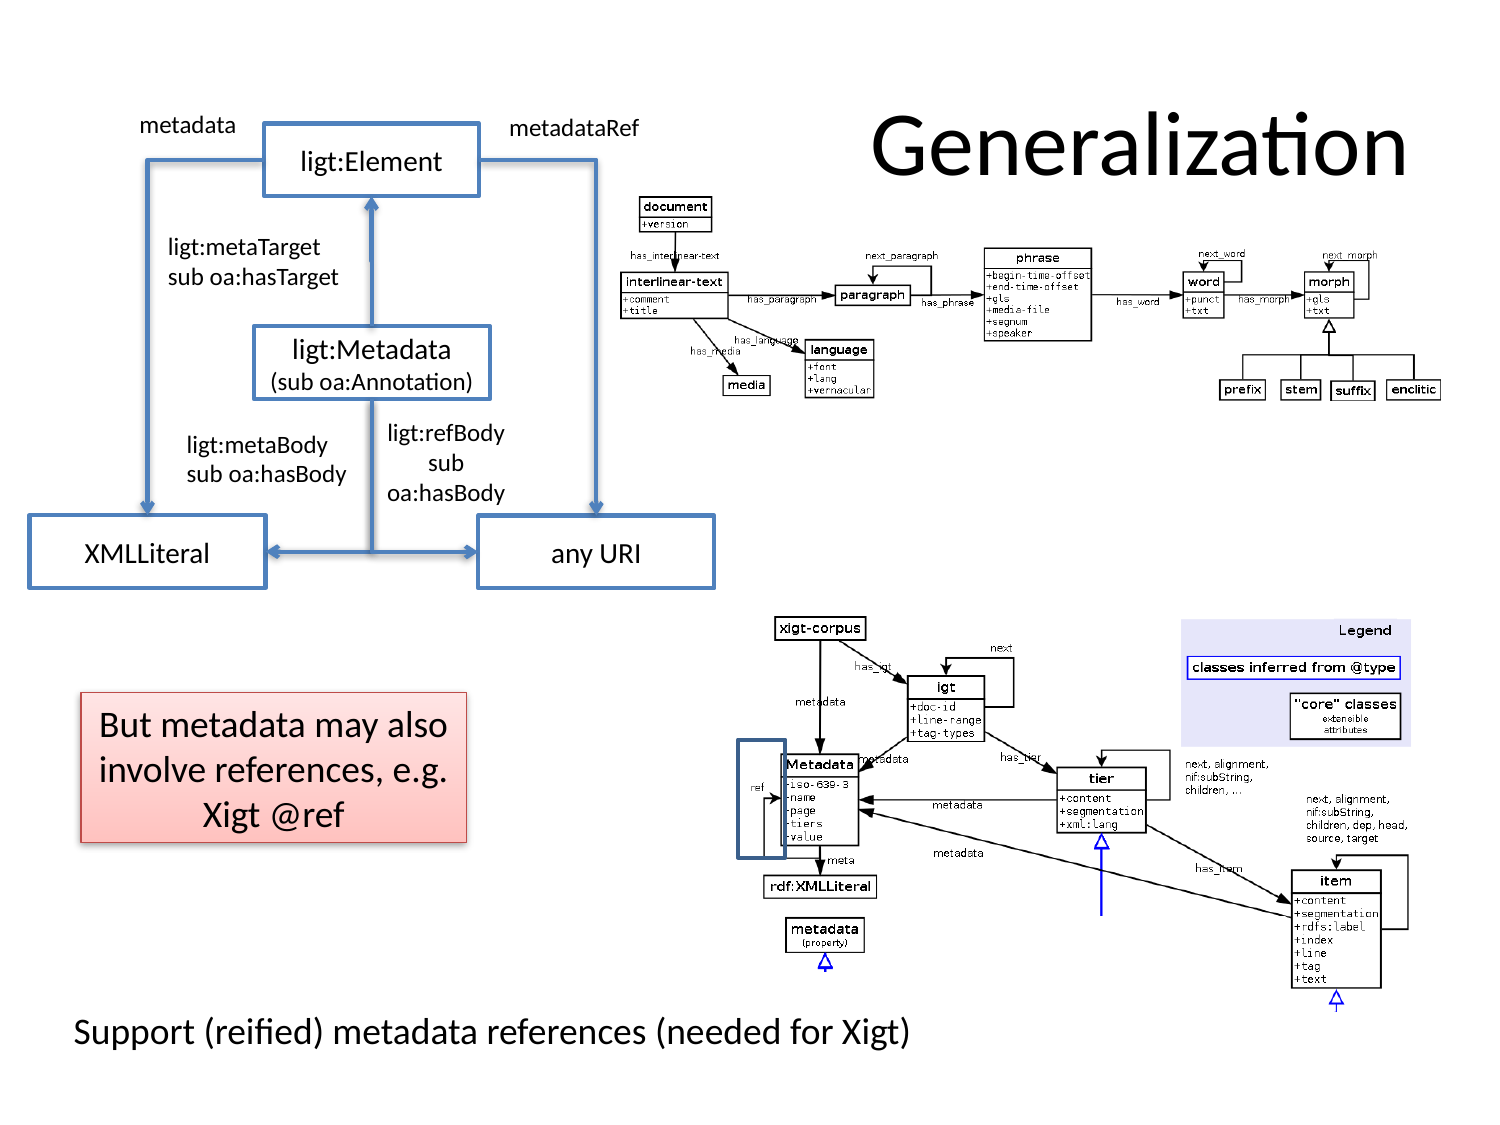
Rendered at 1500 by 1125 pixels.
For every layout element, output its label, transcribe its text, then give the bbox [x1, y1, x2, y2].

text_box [147, 159, 265, 516]
text_box XMLLiteral [27, 513, 268, 590]
text_box ligt:metaTarget sub oa:hasTarget [269, 222, 355, 298]
text_box metadata [124, 100, 252, 146]
text_box ligt:Metadata (sub oa:Annotation) [269, 324, 473, 401]
title Generalization [75, 45, 1425, 233]
text_box ligt:Element [262, 121, 481, 198]
text_box Support (reified) metadata references (needed for Xigt) [58, 999, 927, 1060]
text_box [478, 159, 597, 516]
text_box any URI [476, 513, 716, 590]
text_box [348, 422, 502, 529]
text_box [726, 616, 1412, 1019]
text_box metadataRef [494, 103, 655, 149]
picture [619, 196, 1441, 402]
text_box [242, 421, 347, 529]
text_box ligt:refBody sub oa:hasBody [372, 409, 473, 420]
text_box But metadata may also involve references, e.g. Xigt @ref [80, 692, 467, 843]
